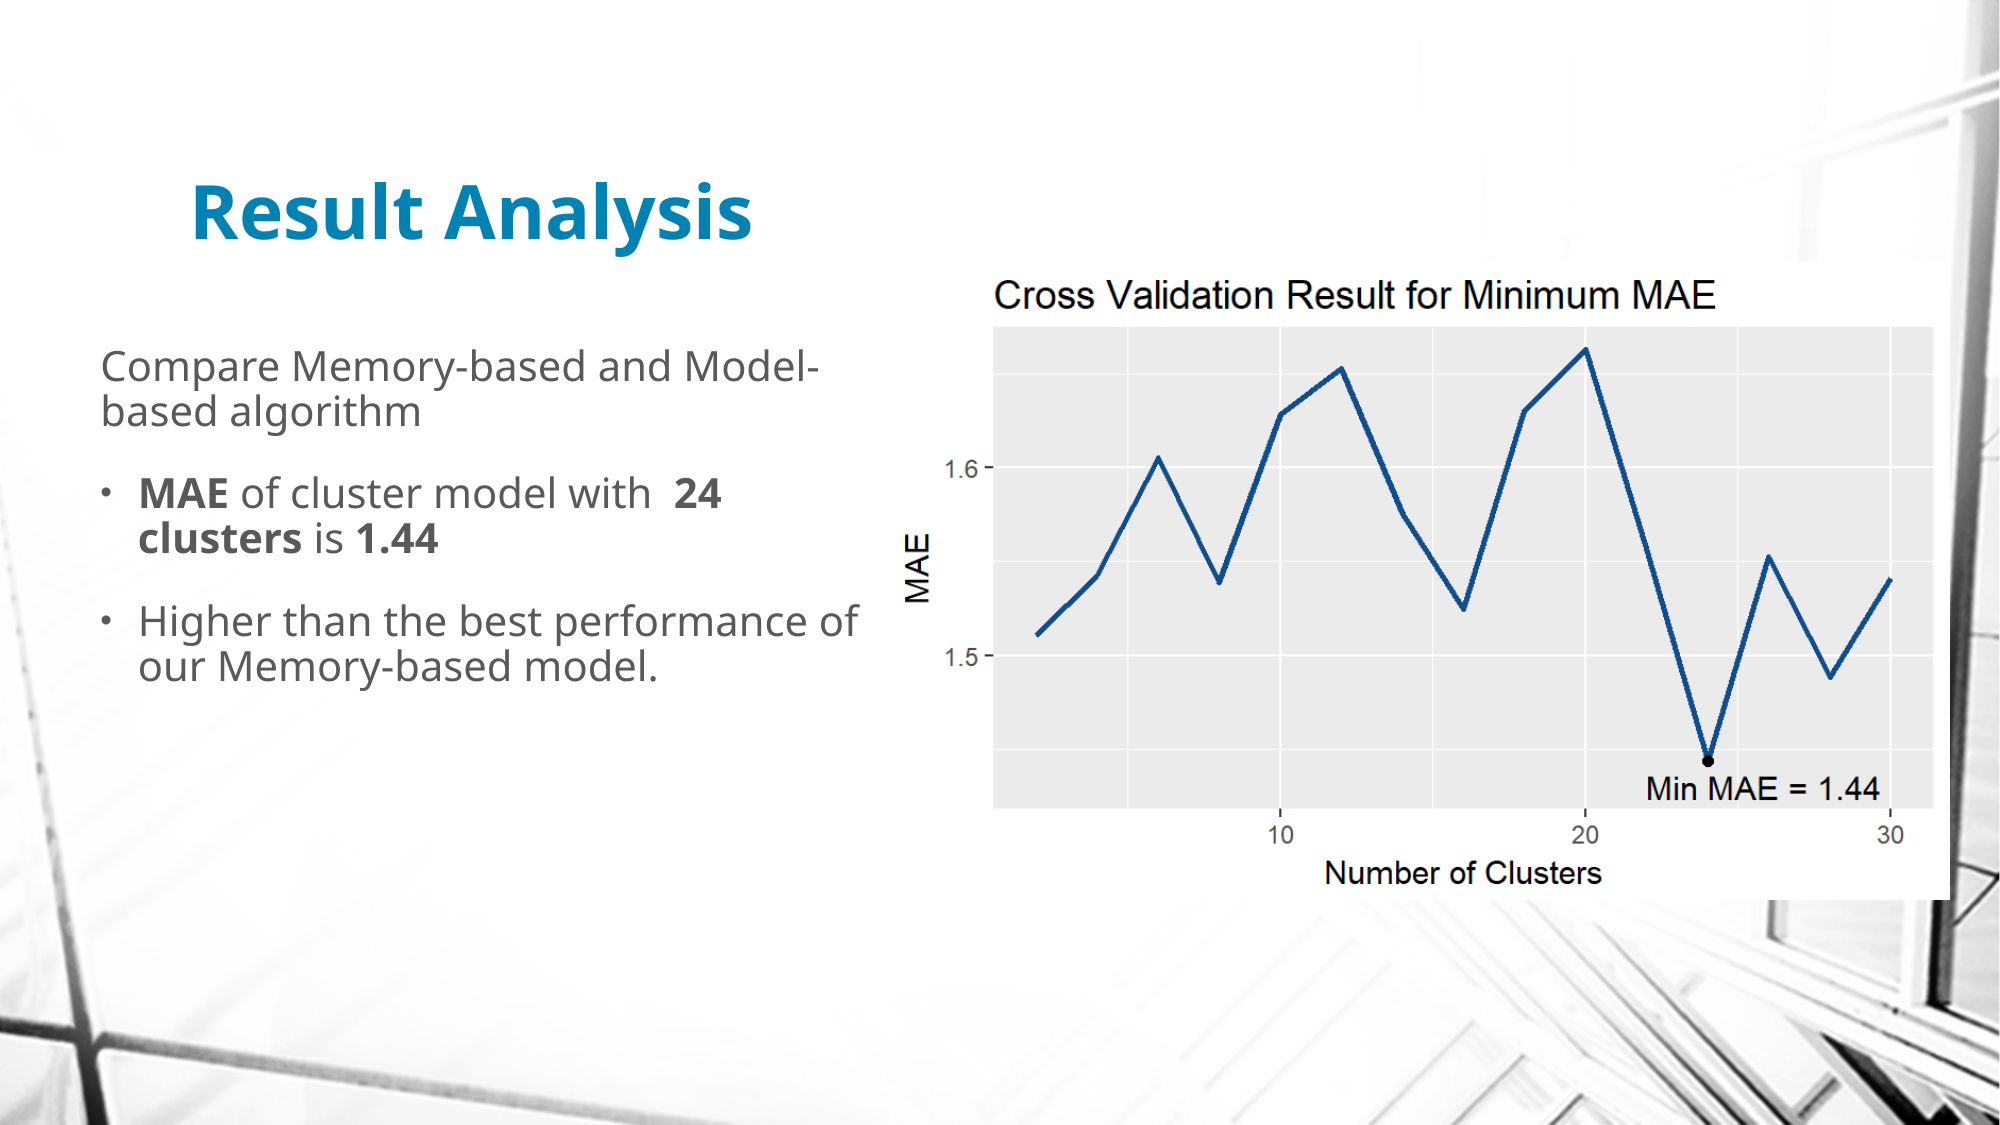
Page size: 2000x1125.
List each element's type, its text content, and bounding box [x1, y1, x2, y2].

title Result Analysis [174, 87, 1600, 263]
picture [0, 0, 2000, 1125]
list Compare Memory-based and Model-based algorithm MAE of cluster model with 24 clusters is 1.44 Higher than the best performance of our Memory-based model. [77, 337, 894, 1025]
